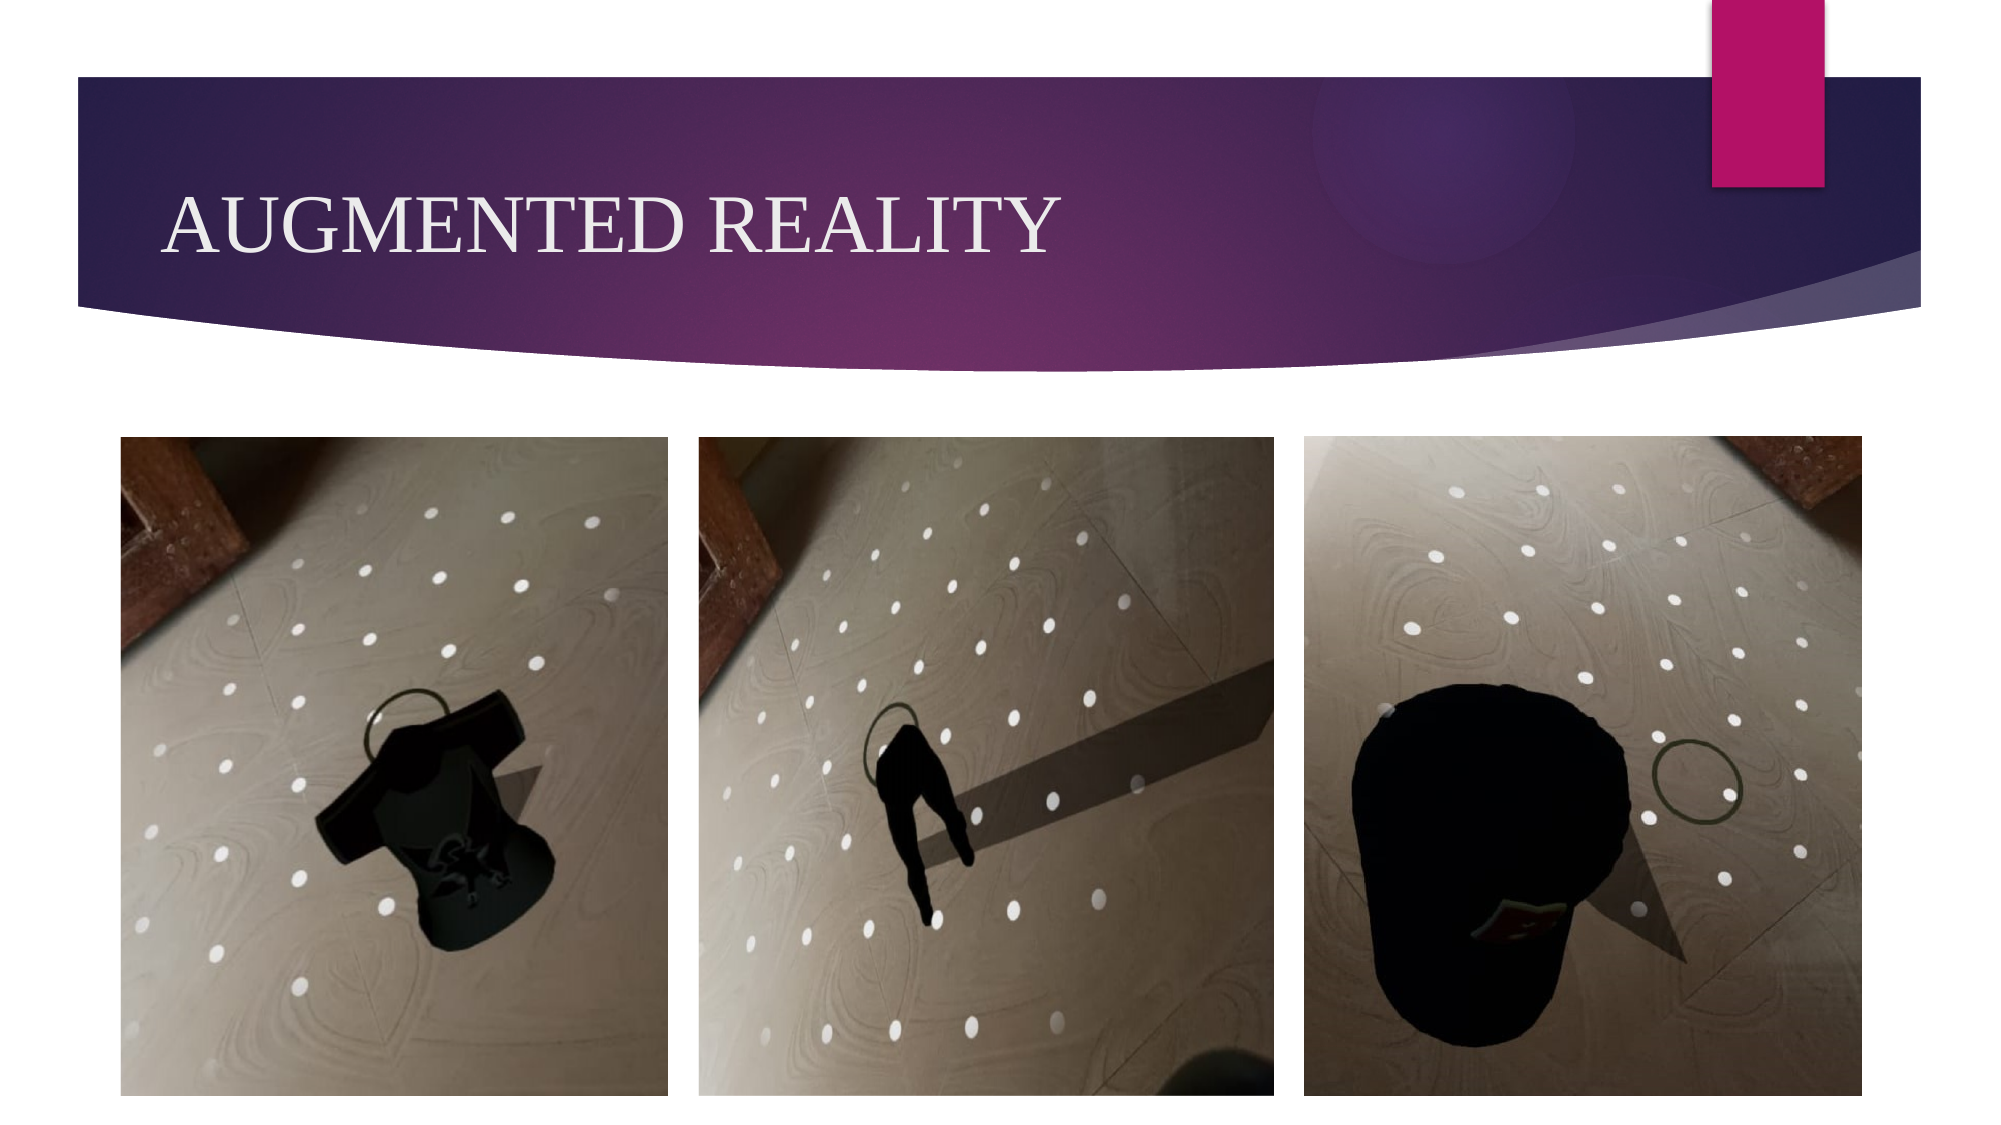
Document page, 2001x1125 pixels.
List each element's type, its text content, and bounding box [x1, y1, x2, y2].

title AUGMENTED REALITY [145, 161, 1584, 278]
picture [64, 436, 1862, 1096]
